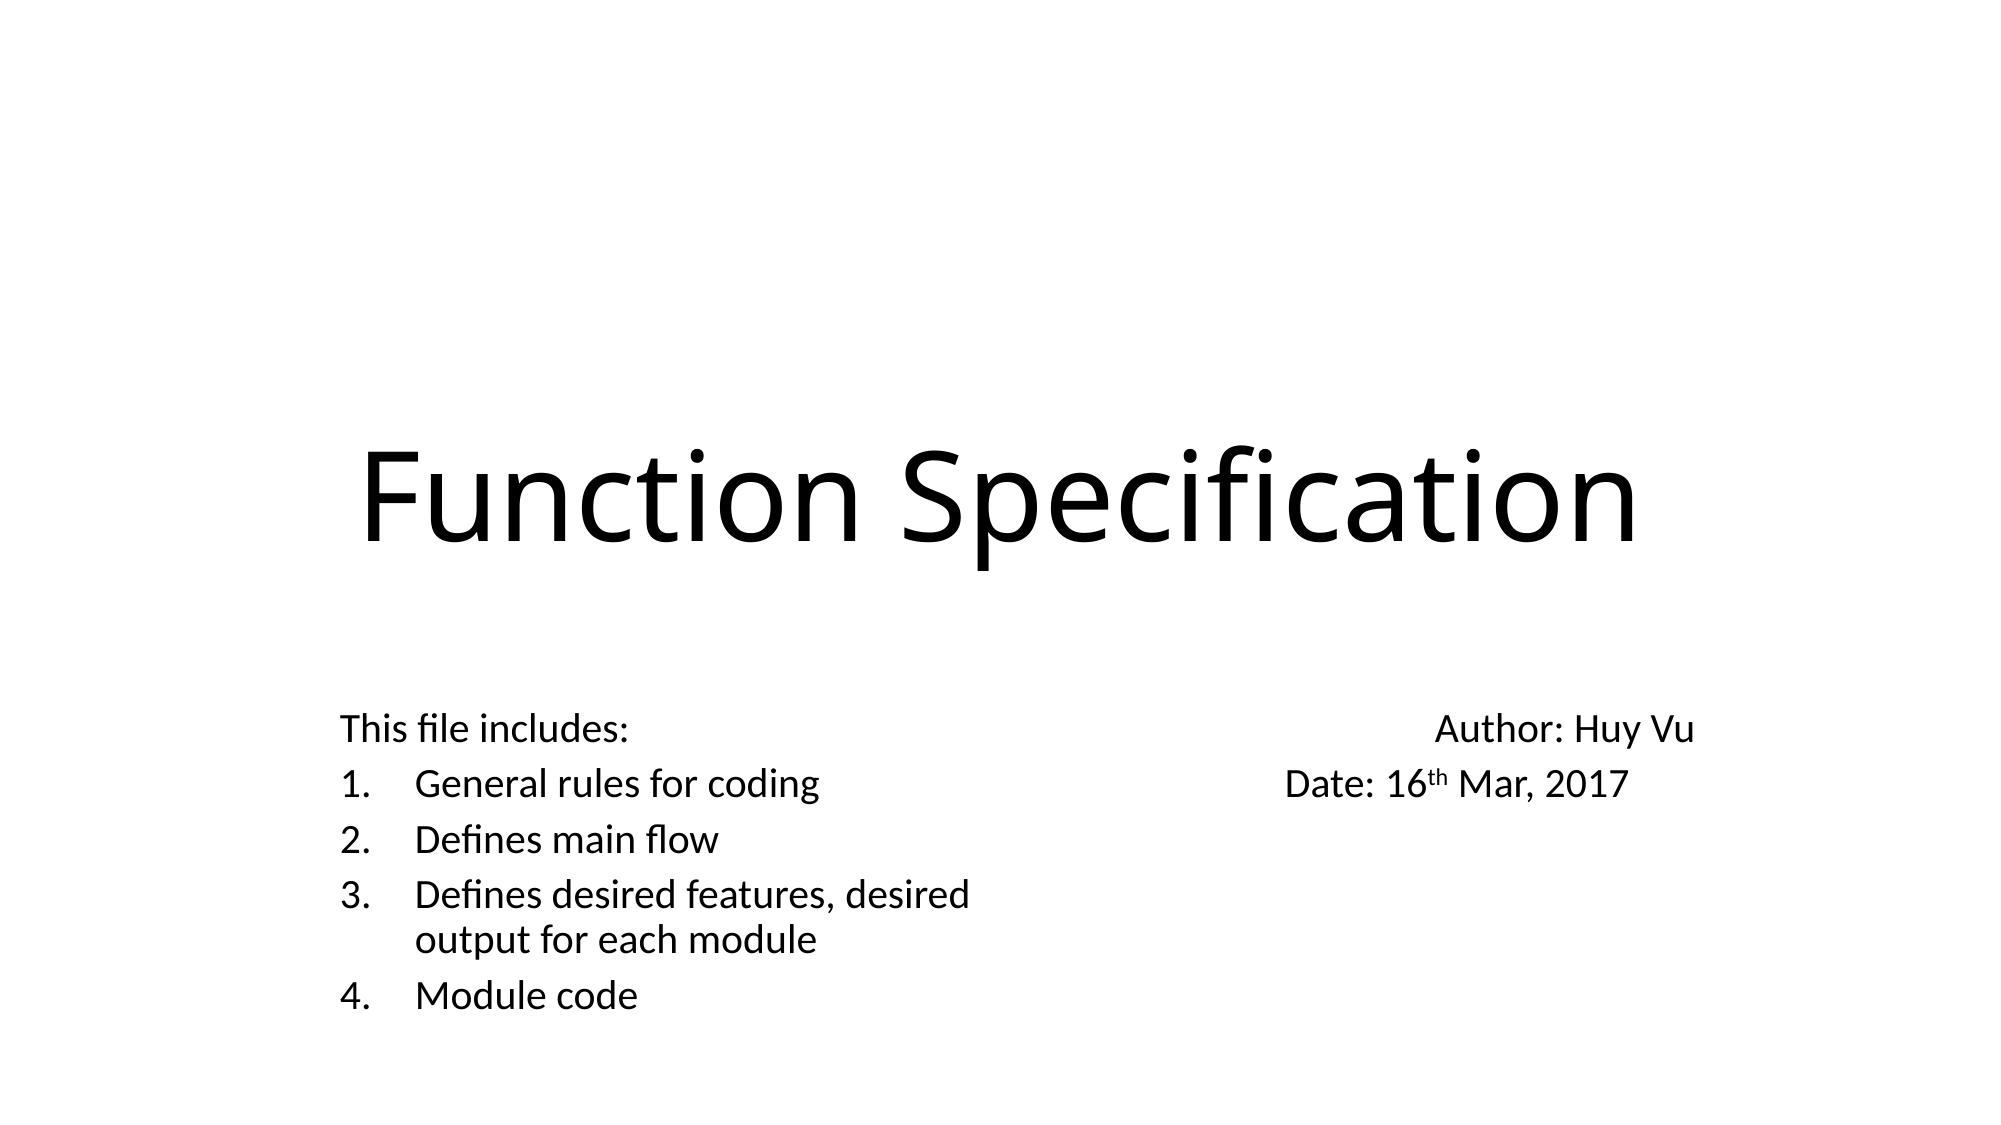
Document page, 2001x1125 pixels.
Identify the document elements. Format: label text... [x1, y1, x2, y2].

title Function Specification [249, 184, 1750, 576]
subtitle This file includes: General rules for coding Defines main flow Defines desired features, desired output for each module Module code Author: Huy Vu Date: 16th Mar, 2017 [249, 699, 1750, 1042]
